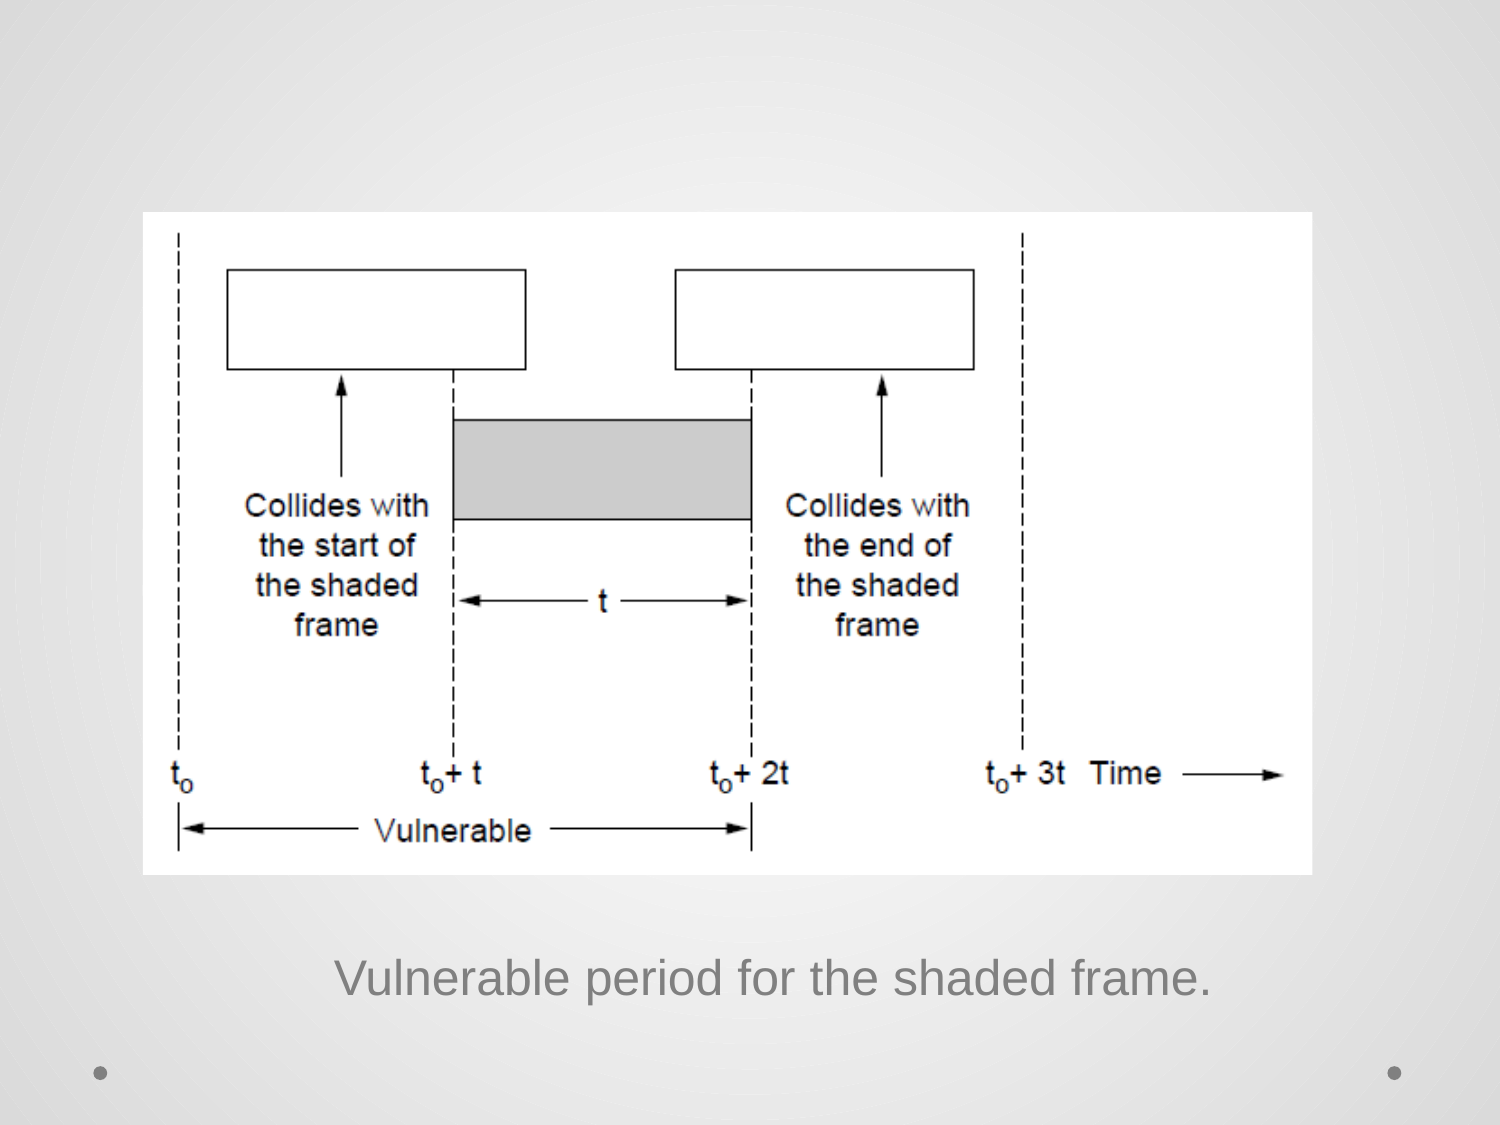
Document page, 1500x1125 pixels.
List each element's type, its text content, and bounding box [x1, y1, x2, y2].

text_box Vulnerable period for the shaded frame. [47, 937, 1500, 1075]
picture [142, 212, 1313, 876]
